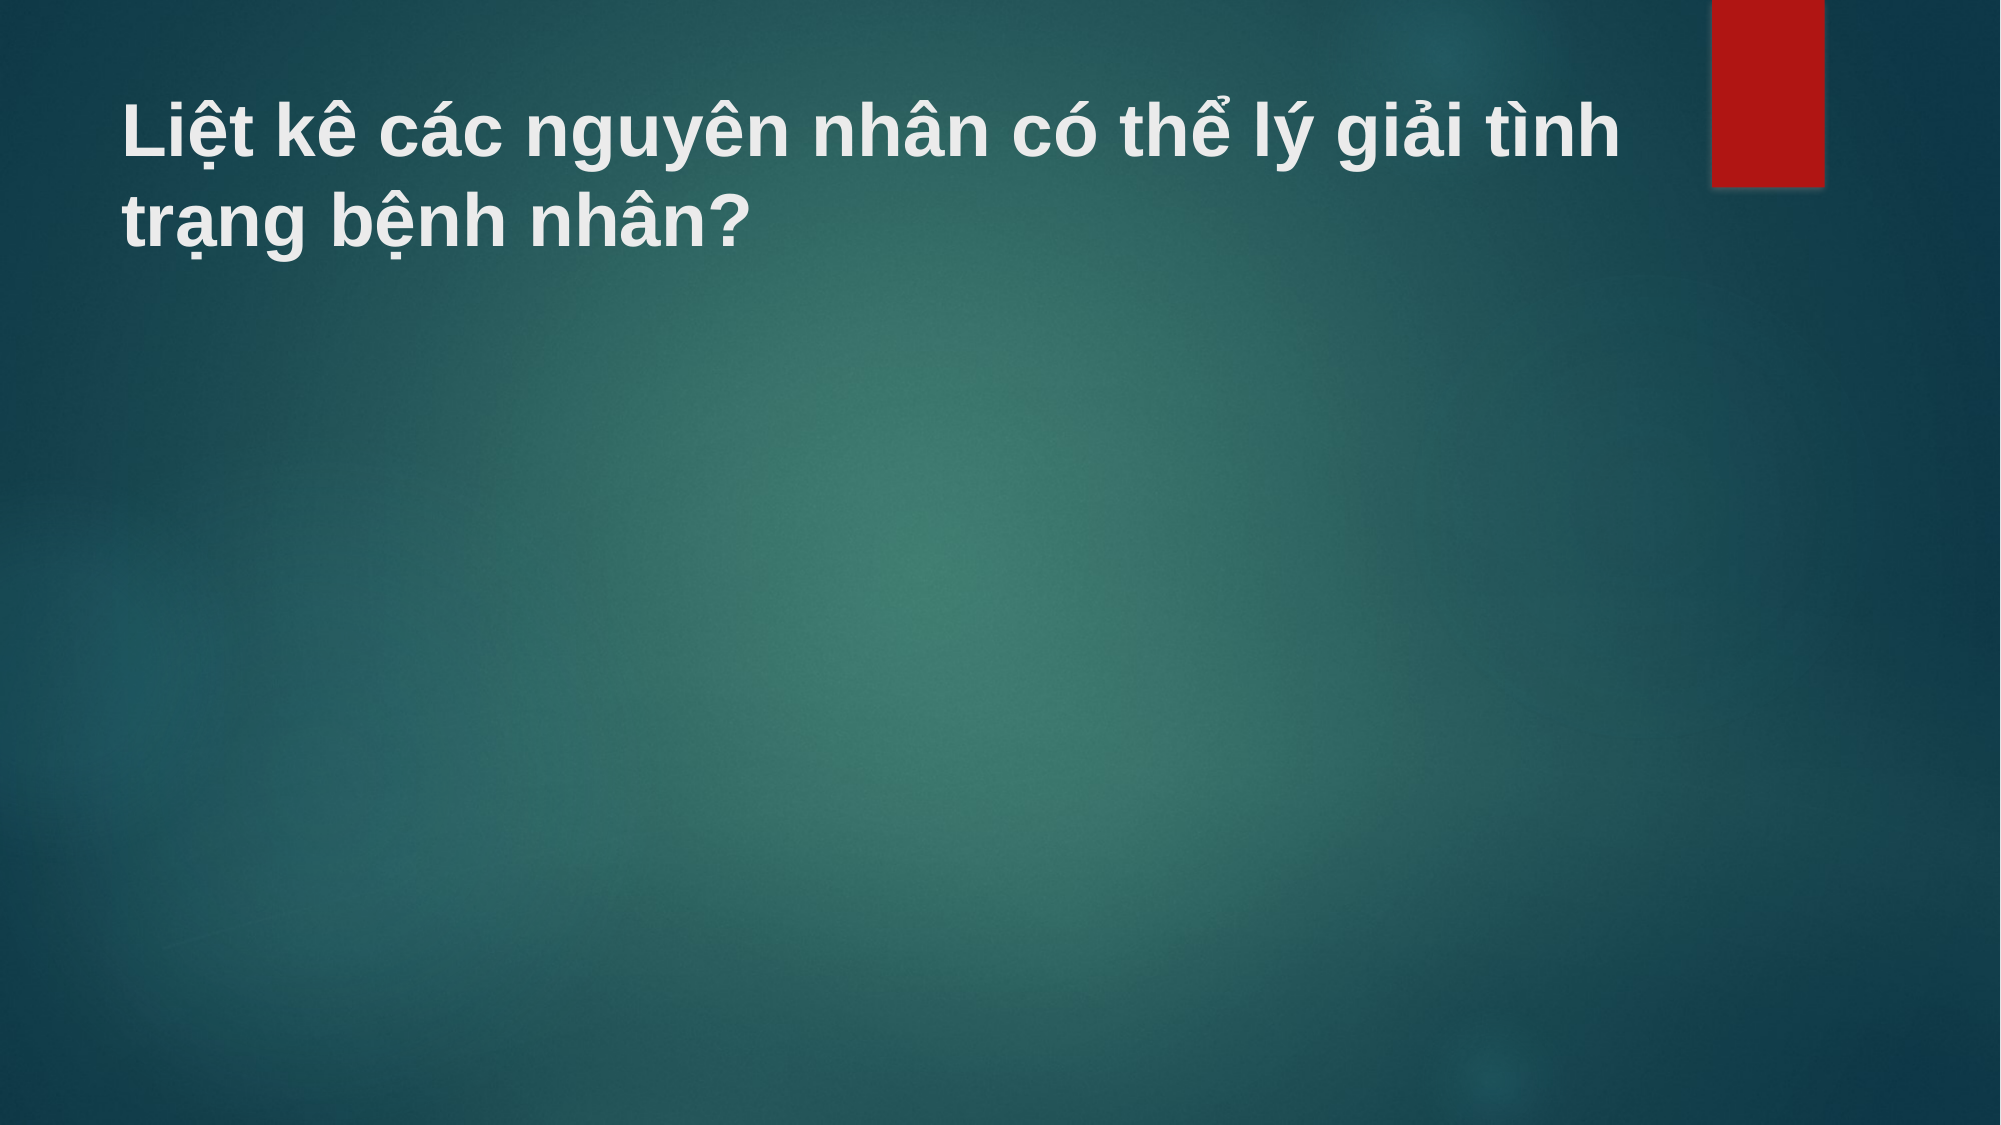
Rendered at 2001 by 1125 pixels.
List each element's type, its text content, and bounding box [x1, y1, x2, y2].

title Liệt kê các nguyên nhân có thể lý giải tình trạng bệnh nhân? [106, 74, 1649, 304]
picture [0, 0, 2001, 1125]
